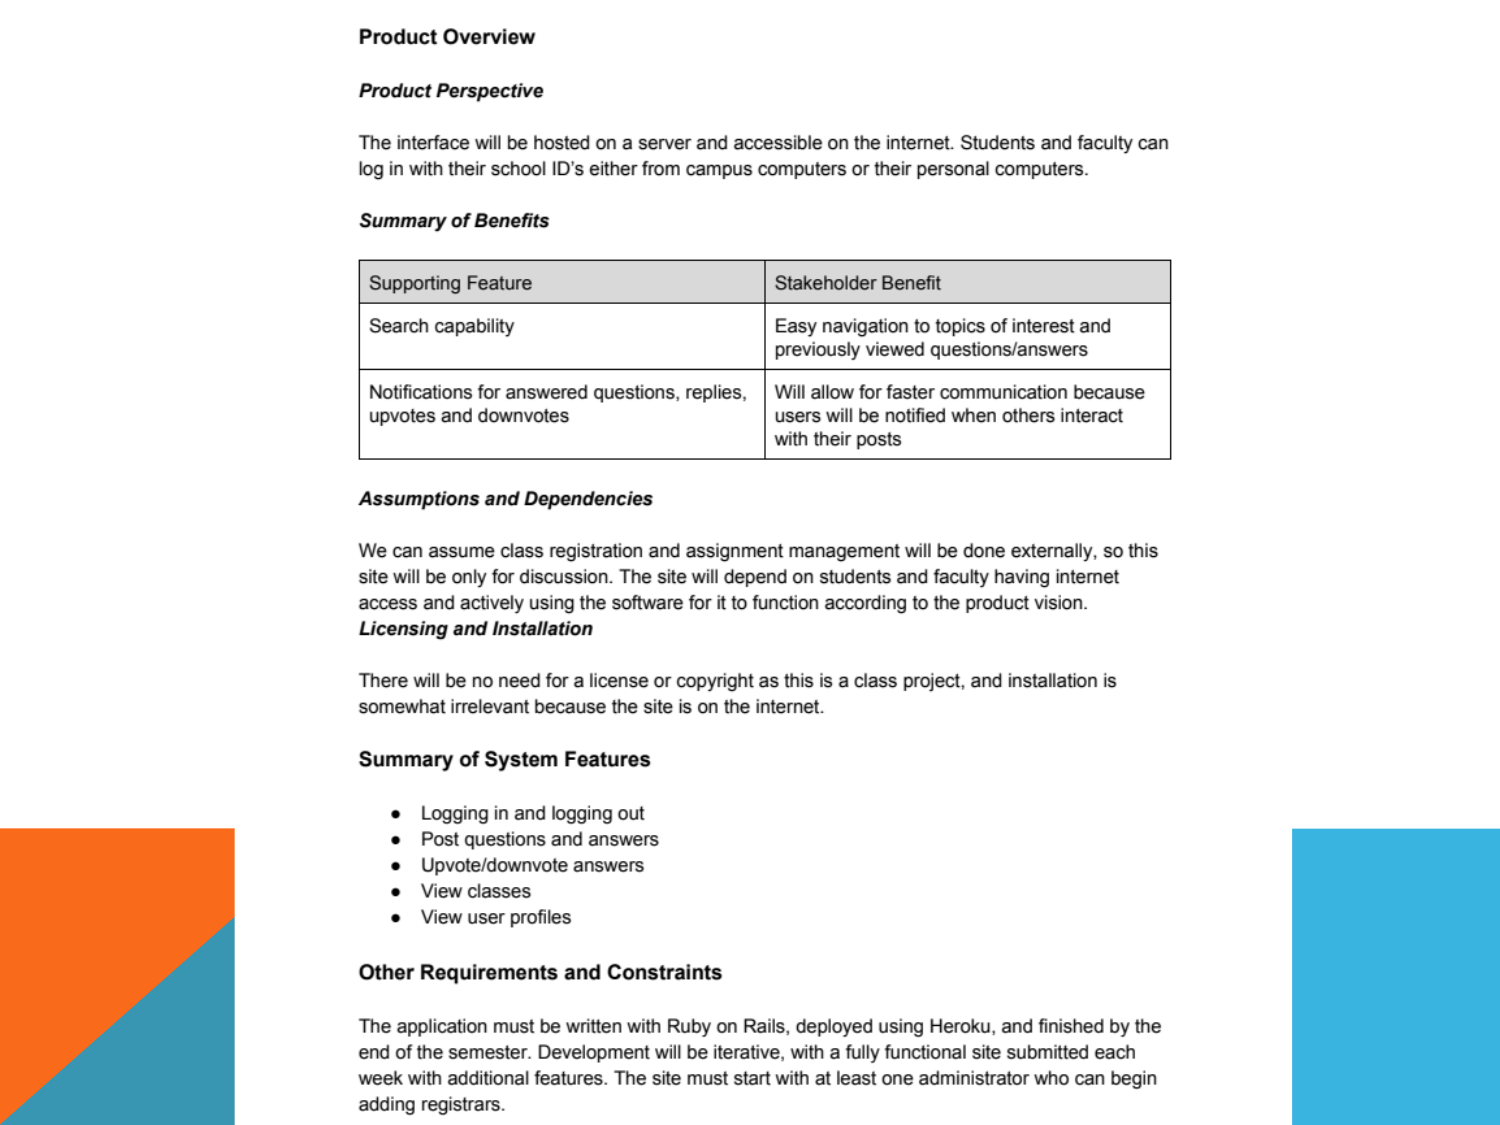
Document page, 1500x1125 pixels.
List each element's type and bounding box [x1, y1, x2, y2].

picture [234, 0, 1293, 1125]
